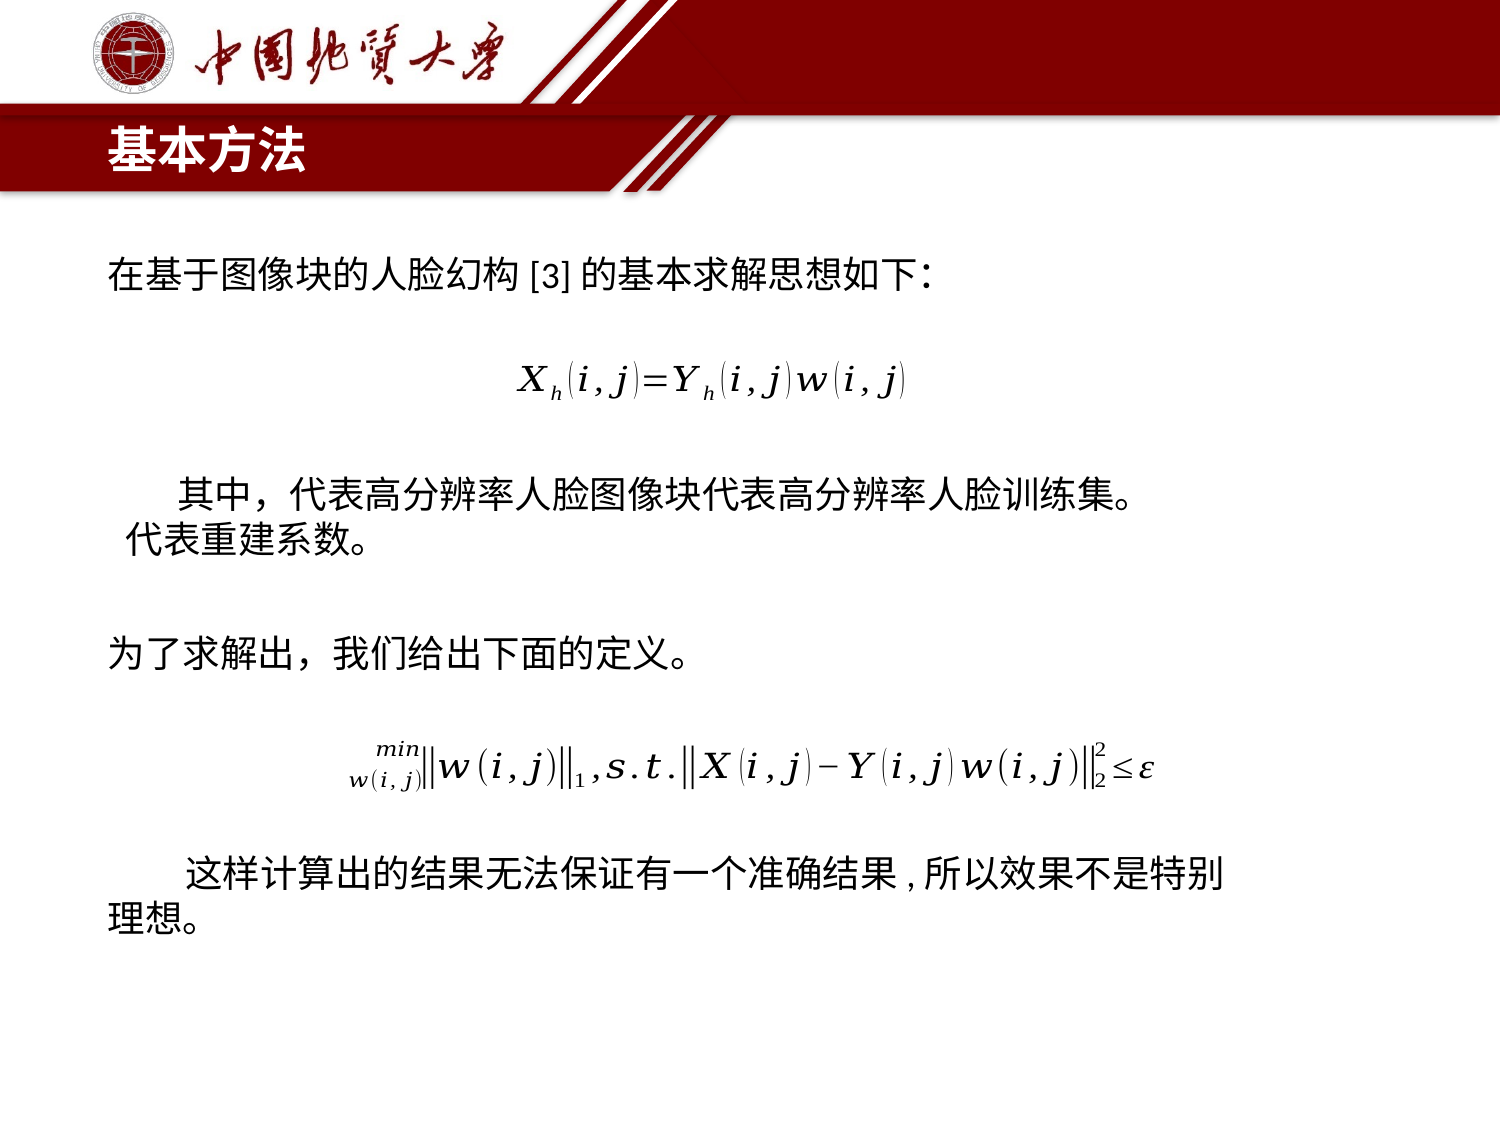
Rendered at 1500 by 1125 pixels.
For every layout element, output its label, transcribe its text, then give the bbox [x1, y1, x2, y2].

picture [185, 15, 517, 91]
text_box 基本方法 [93, 110, 605, 186]
text_box 在基于图像块的人脸幻构[3]的基本求解思想如下： [93, 243, 1448, 349]
picture [91, 11, 175, 95]
